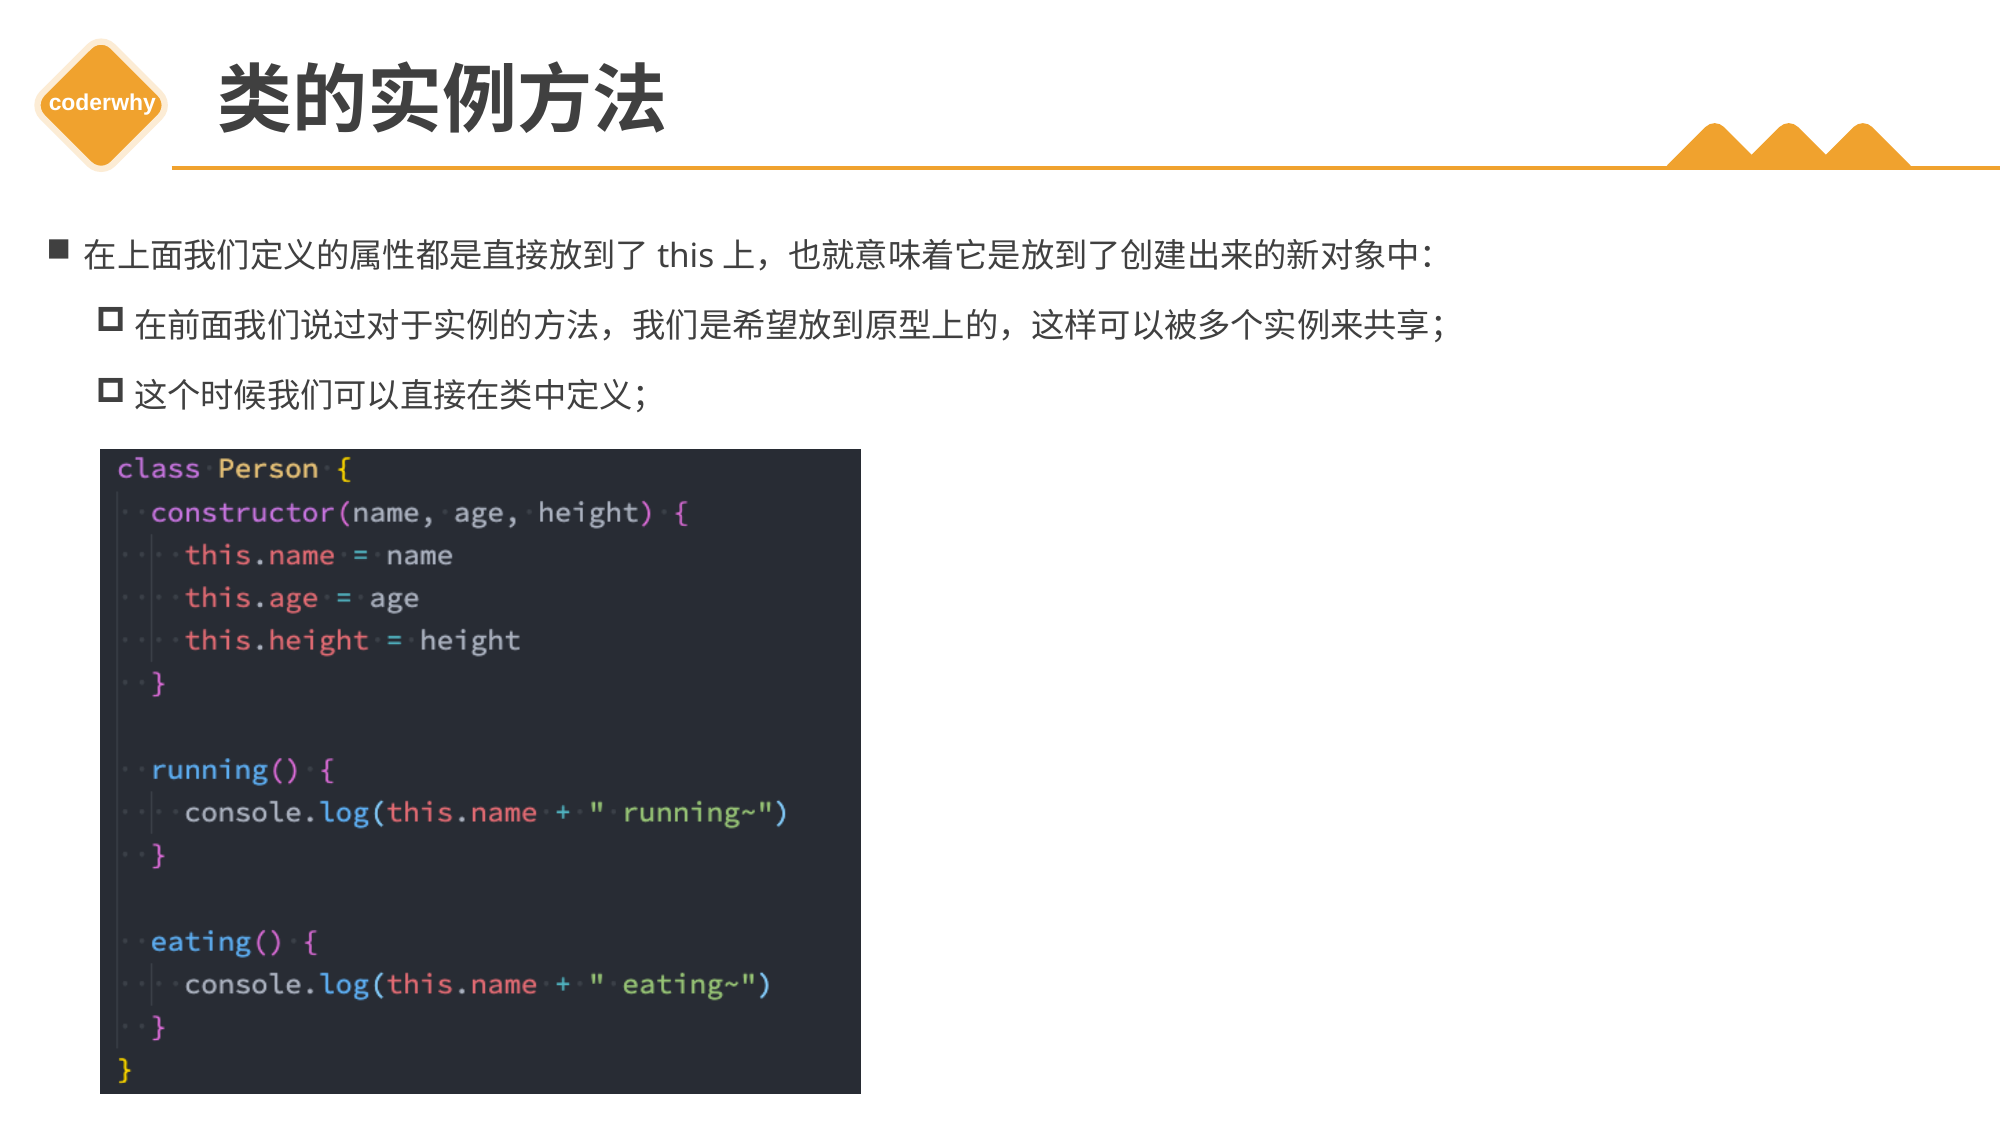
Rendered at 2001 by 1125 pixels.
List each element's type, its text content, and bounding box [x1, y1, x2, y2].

picture [100, 449, 861, 1094]
title 类的实例方法 [202, 43, 1857, 161]
list 在上面我们定义的属性都是直接放到了this上，也就意味着它是放到了创建出来的新对象中： 在前面我们说过对于实例的方法，我们是希望放到原型上的，这样可以被多个实例来共享； 这个时候我们可以直接在类中定义； [31, 206, 1979, 1100]
